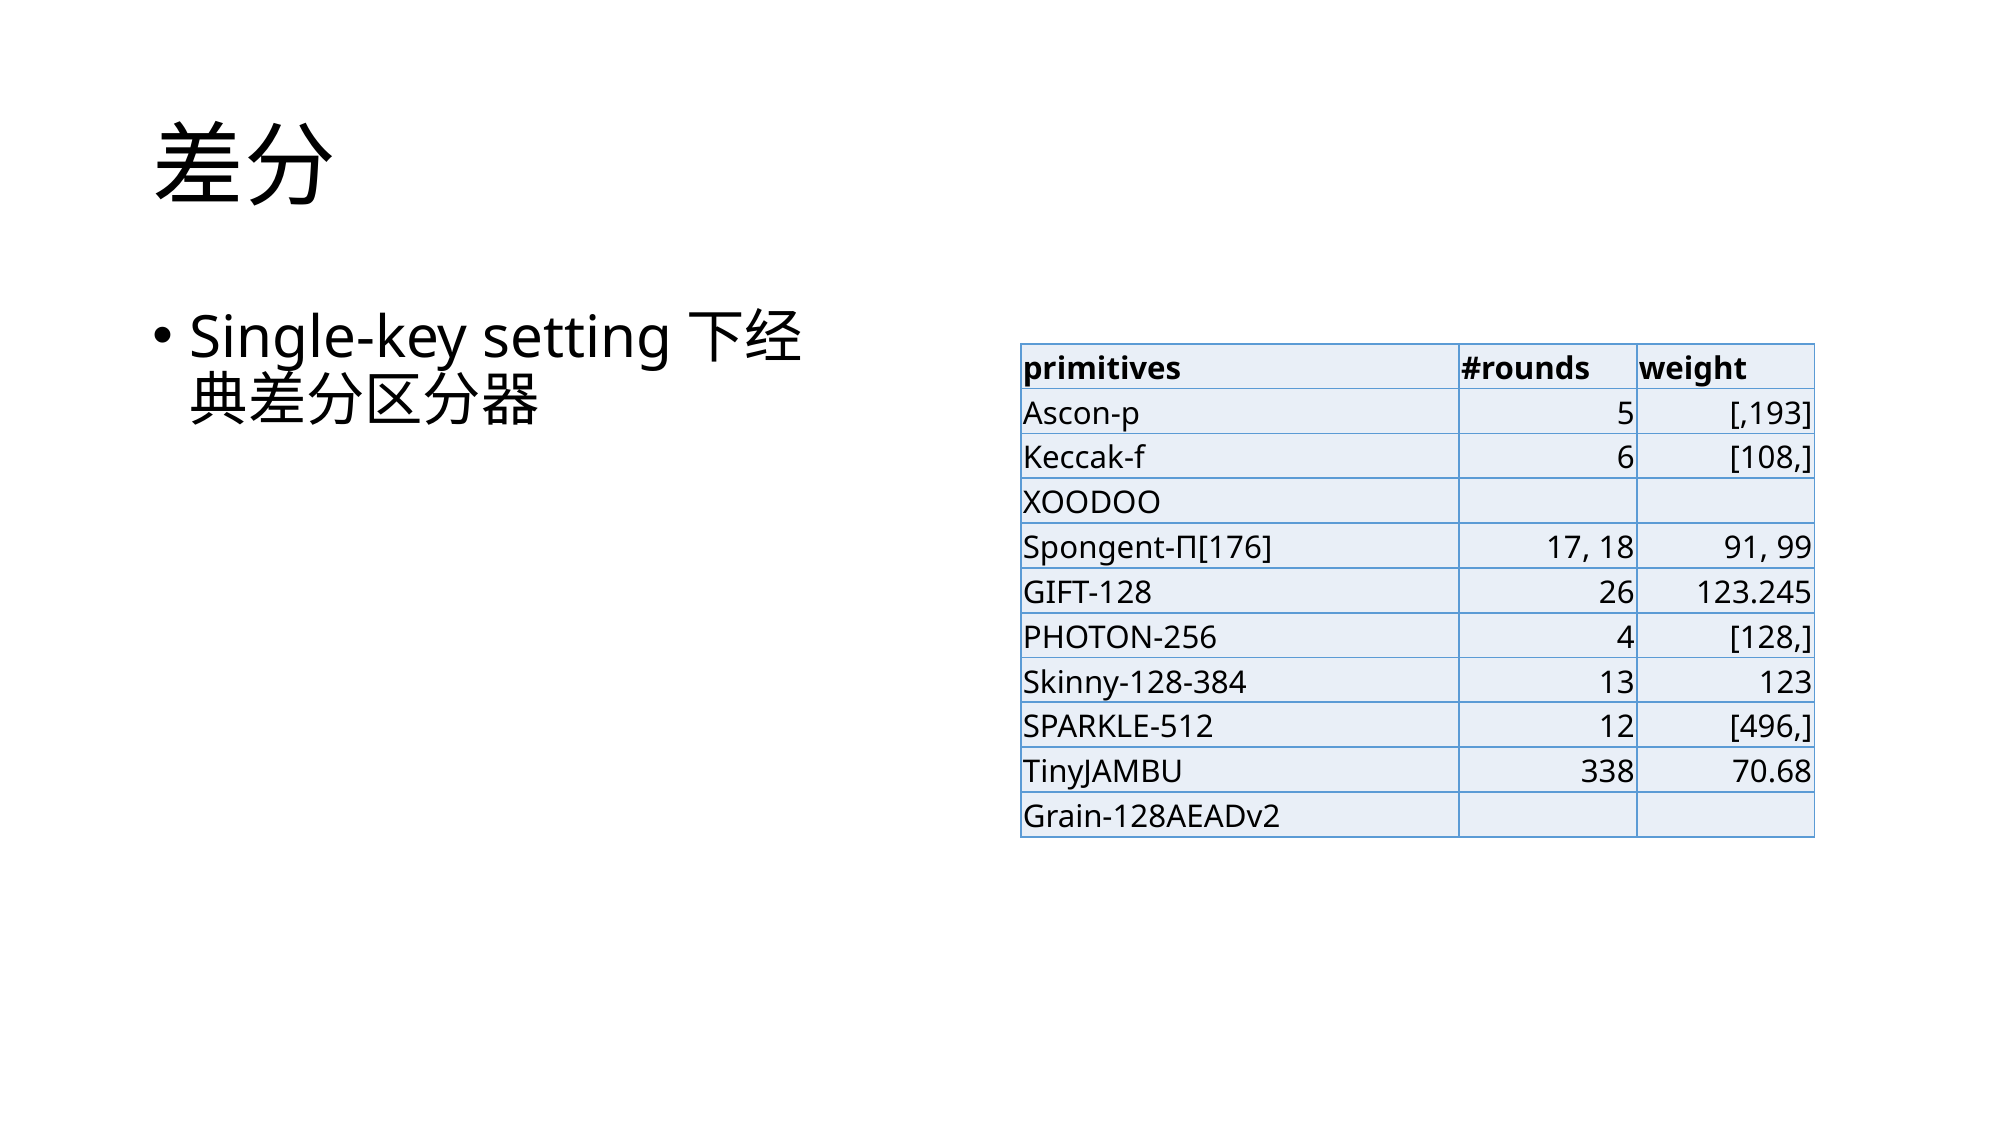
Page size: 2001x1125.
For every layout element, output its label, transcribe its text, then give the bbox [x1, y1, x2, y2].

table_cell [1638, 479, 1814, 522]
table_cell XOODOO [1022, 479, 1458, 522]
table_cell [1460, 793, 1636, 836]
table_cell 70.68 [1638, 748, 1814, 791]
table_cell 17, 18 [1460, 524, 1636, 567]
table_cell 123 [1638, 658, 1814, 701]
table_cell 91, 99 [1638, 524, 1814, 567]
table_cell Spongent-Π[176] [1022, 524, 1458, 567]
table_cell [,193] [1638, 389, 1814, 433]
table_cell 26 [1460, 569, 1636, 612]
table_cell [1638, 793, 1814, 836]
table_cell [1460, 479, 1636, 522]
table_cell 338 [1460, 748, 1636, 791]
table_cell Ascon-p [1022, 389, 1458, 433]
table_cell 12 [1460, 703, 1636, 746]
table_cell SPARKLE-512 [1022, 703, 1458, 746]
table_cell Grain-128AEADv2 [1022, 793, 1458, 836]
table_cell TinyJAMBU [1022, 748, 1458, 791]
table_header weight [1638, 345, 1814, 388]
table_cell 6 [1460, 434, 1636, 477]
table_cell Keccak-f [1022, 434, 1458, 477]
table_cell 5 [1460, 389, 1636, 433]
table_header primitives [1022, 345, 1458, 388]
list Single-key setting下经典差分区分器 [137, 299, 828, 1014]
table_cell [496,] [1638, 703, 1814, 746]
table_cell 123.245 [1638, 569, 1814, 612]
table_cell Skinny-128-384 [1022, 658, 1458, 701]
table_cell GIFT-128 [1022, 569, 1458, 612]
table_header #rounds [1460, 345, 1636, 388]
table_cell 13 [1460, 658, 1636, 701]
title 差分 [137, 59, 1863, 278]
table_cell [108,] [1638, 434, 1814, 477]
table_cell PHOTON-256 [1022, 614, 1458, 657]
table_cell 4 [1460, 614, 1636, 657]
table_cell [128,] [1638, 614, 1814, 657]
